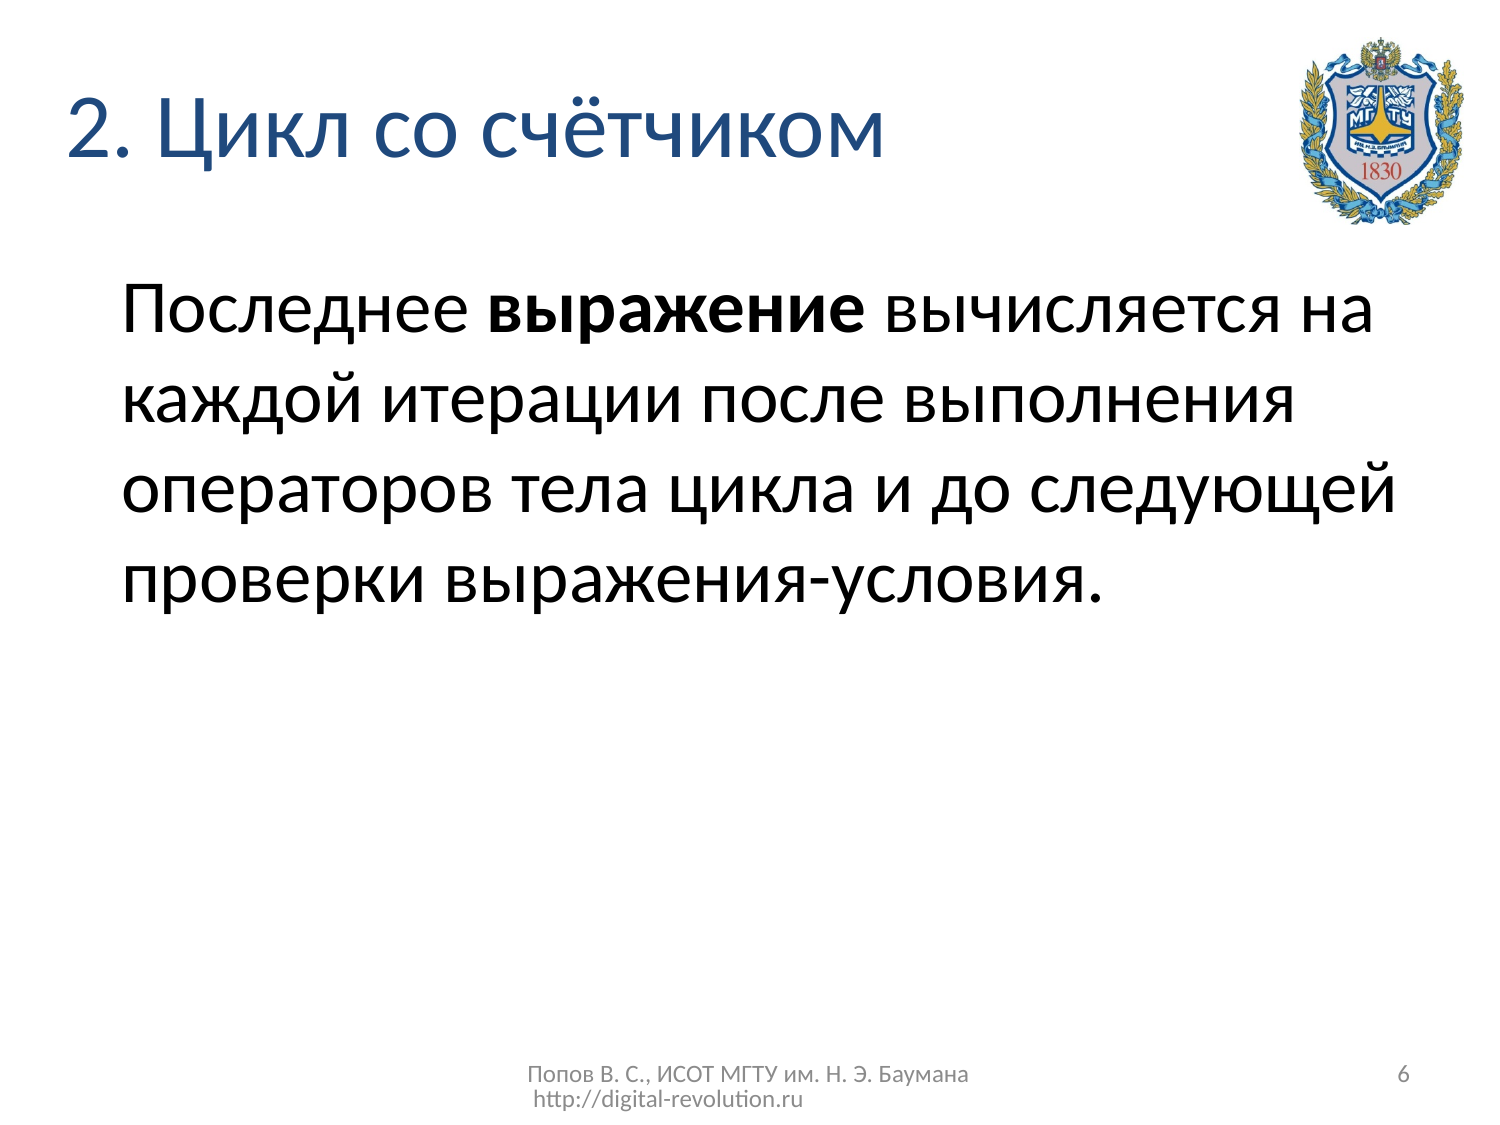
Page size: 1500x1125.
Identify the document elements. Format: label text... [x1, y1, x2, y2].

footer Попов В. С., ИСОТ МГТУ им. Н. Э. Баумана http://digital-revolution.ru [512, 1042, 988, 1103]
slide_number 6 [1074, 1042, 1425, 1103]
title 2. Цикл со счётчиком [50, 0, 1275, 242]
picture [1299, 37, 1464, 226]
text_box Последнее выражение вычисляется на каждой итерации после выполнения операторов тела цикла и до следующей проверки выражения-условия. [50, 249, 1450, 670]
